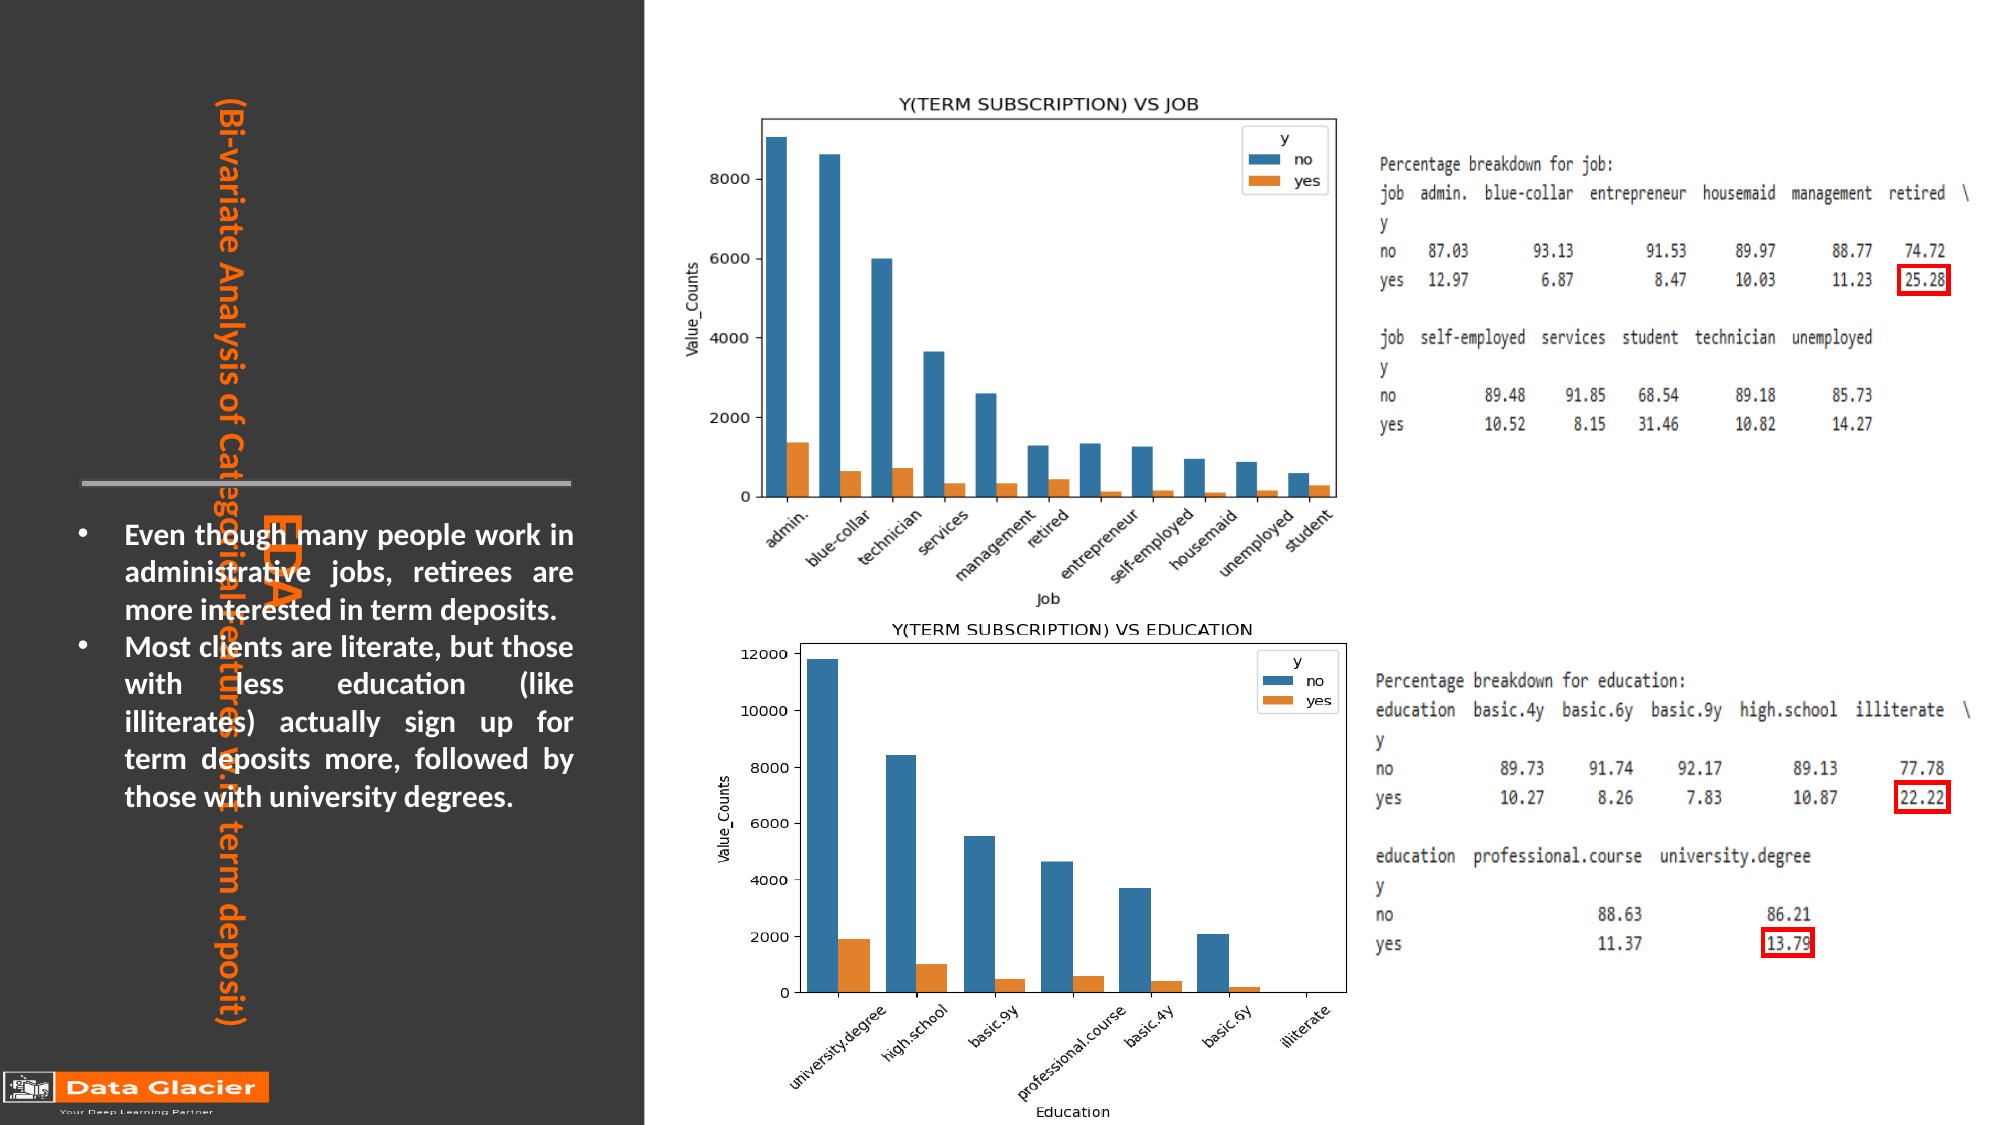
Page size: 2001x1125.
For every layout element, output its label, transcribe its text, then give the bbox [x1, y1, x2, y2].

title EDA (Bi-variate Analysis of Categorical Features w.r.t term deposit) [0, 0, 645, 1125]
text_box Even though many people work in administrative jobs, retirees are more interested in term deposits. Most clients are literate, but those with less education (like illiterates) actually sign up for term deposits more, followed by those with university degrees. [62, 506, 590, 821]
picture [648, 93, 1976, 608]
text_box [79, 479, 573, 488]
picture [0, 1011, 272, 1125]
picture [689, 610, 1976, 1125]
